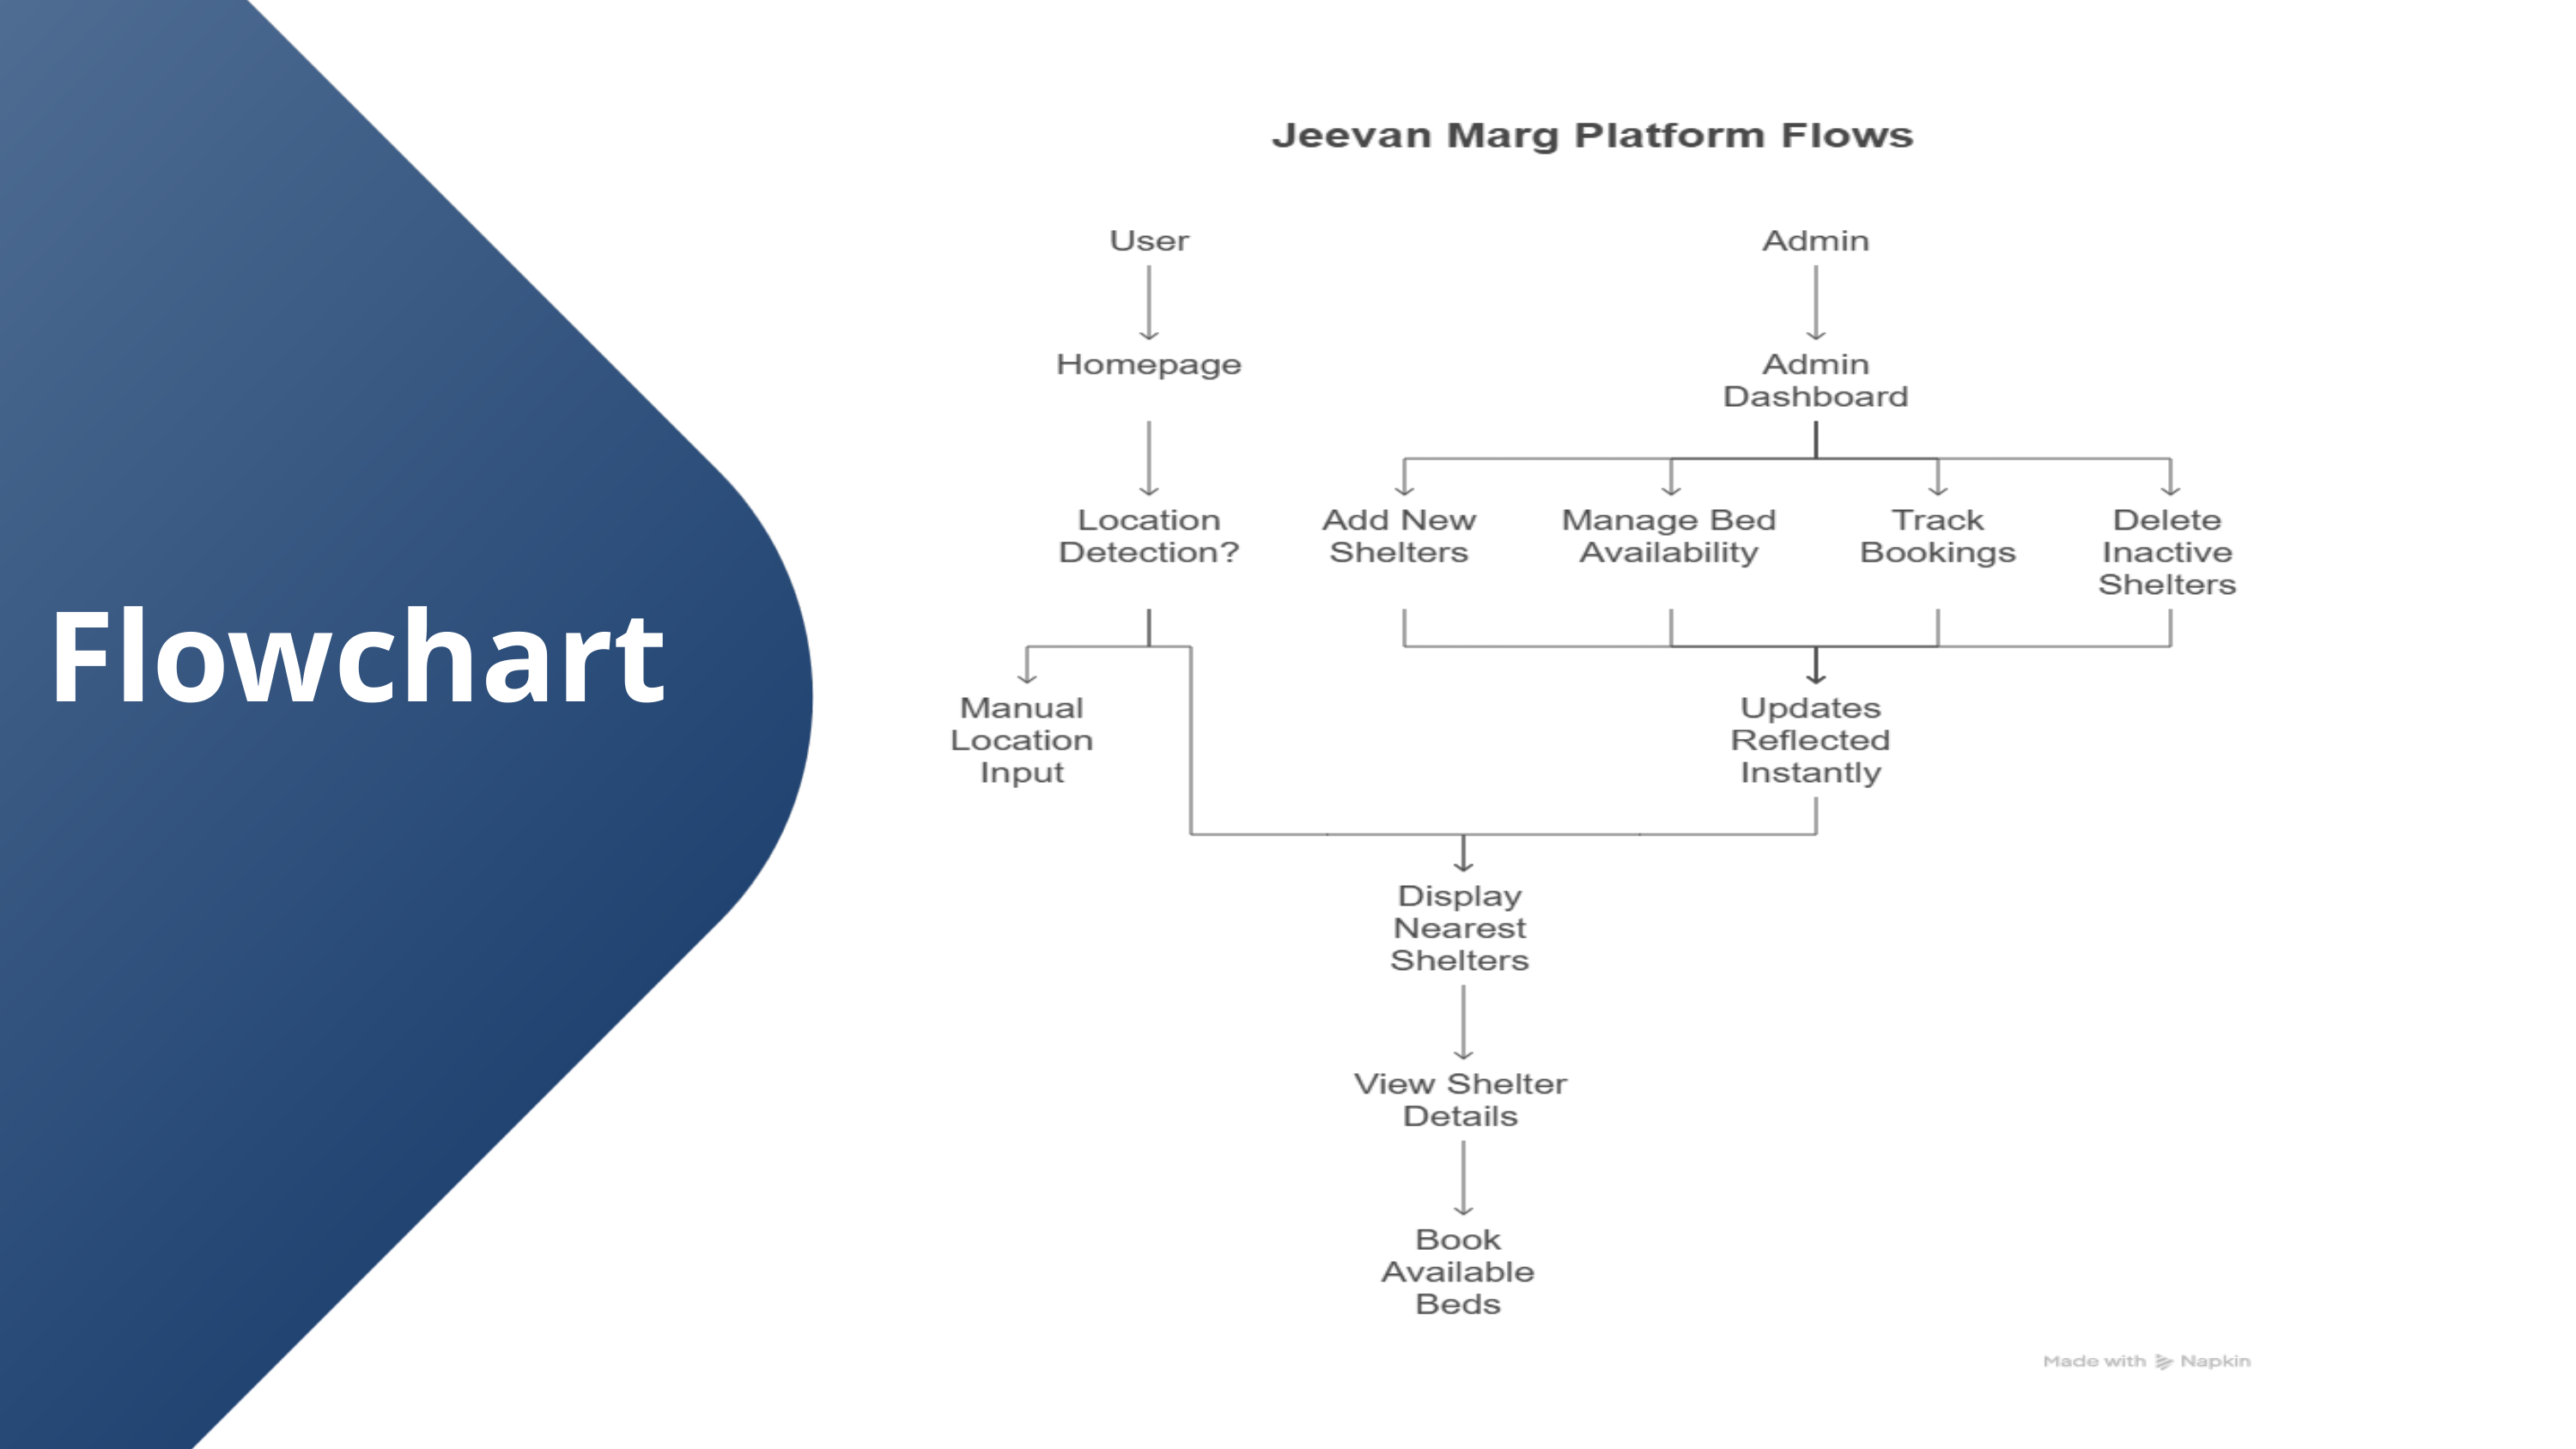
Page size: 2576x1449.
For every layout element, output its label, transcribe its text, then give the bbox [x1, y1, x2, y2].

text_box [0, 0, 844, 1449]
text_box Flowchart [46, 563, 886, 727]
picture [890, 48, 2297, 1400]
